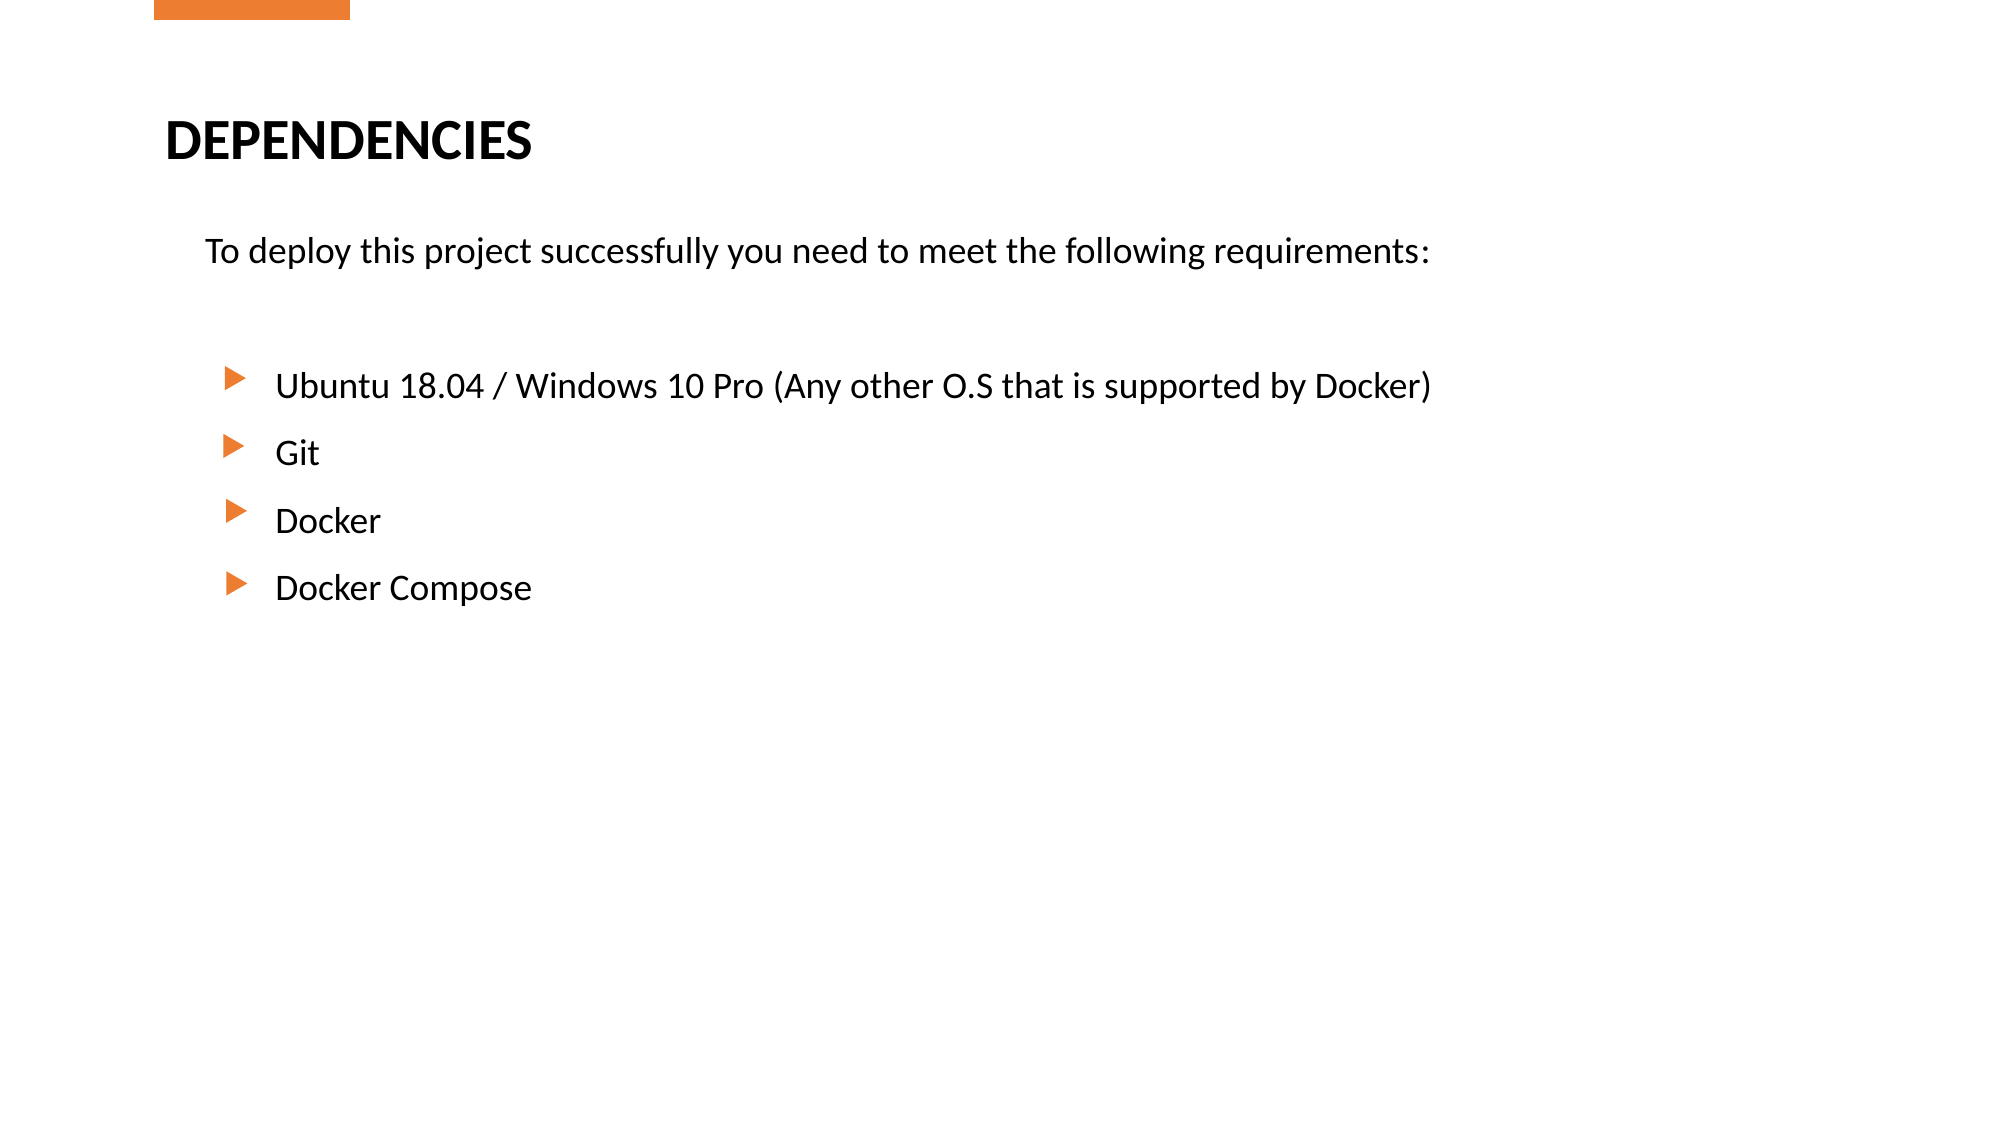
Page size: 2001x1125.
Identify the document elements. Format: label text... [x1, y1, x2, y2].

text_box [224, 366, 246, 391]
text_box DEPENDENCIES [150, 93, 549, 179]
text_box To deploy this project successfully you need to meet the following requirements: [190, 219, 1446, 279]
text_box [154, 0, 350, 20]
text_box [226, 571, 248, 596]
text_box [226, 498, 248, 523]
text_box Ubuntu 18.04 / Windows 10 Pro (Any other O.S that is supported by Docker) Git Docker Docker Compose [260, 330, 1472, 683]
text_box [223, 433, 245, 459]
